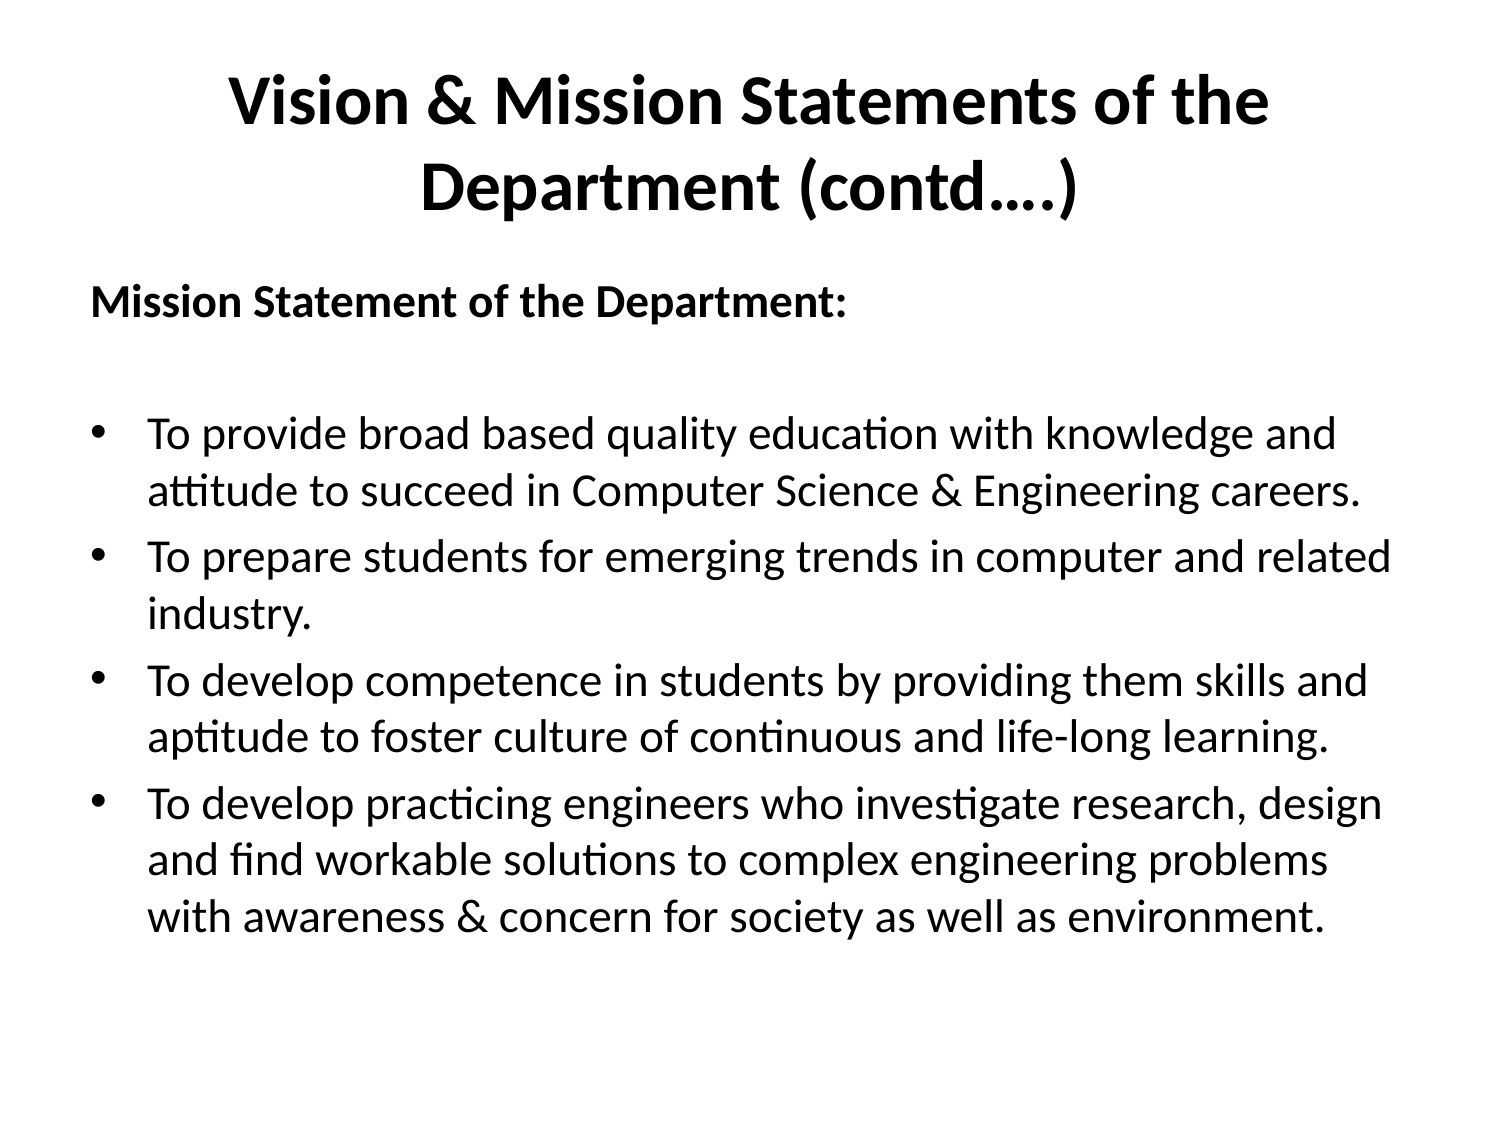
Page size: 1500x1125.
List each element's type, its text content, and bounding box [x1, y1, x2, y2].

title Vision & Mission Statements of the Department (contd….) [75, 45, 1425, 233]
list Mission Statement of the Department: To provide broad based quality education with knowledge and attitude to succeed in Computer Science & Engineering careers. To prepare students for emerging trends in computer and related industry. To develop competence in students by providing them skills and aptitude to foster culture of continuous and life-long learning. To develop practicing engineers who investigate research, design and find workable solutions to complex engineering problems with awareness & concern for society as well as environment. [75, 262, 1425, 1005]
